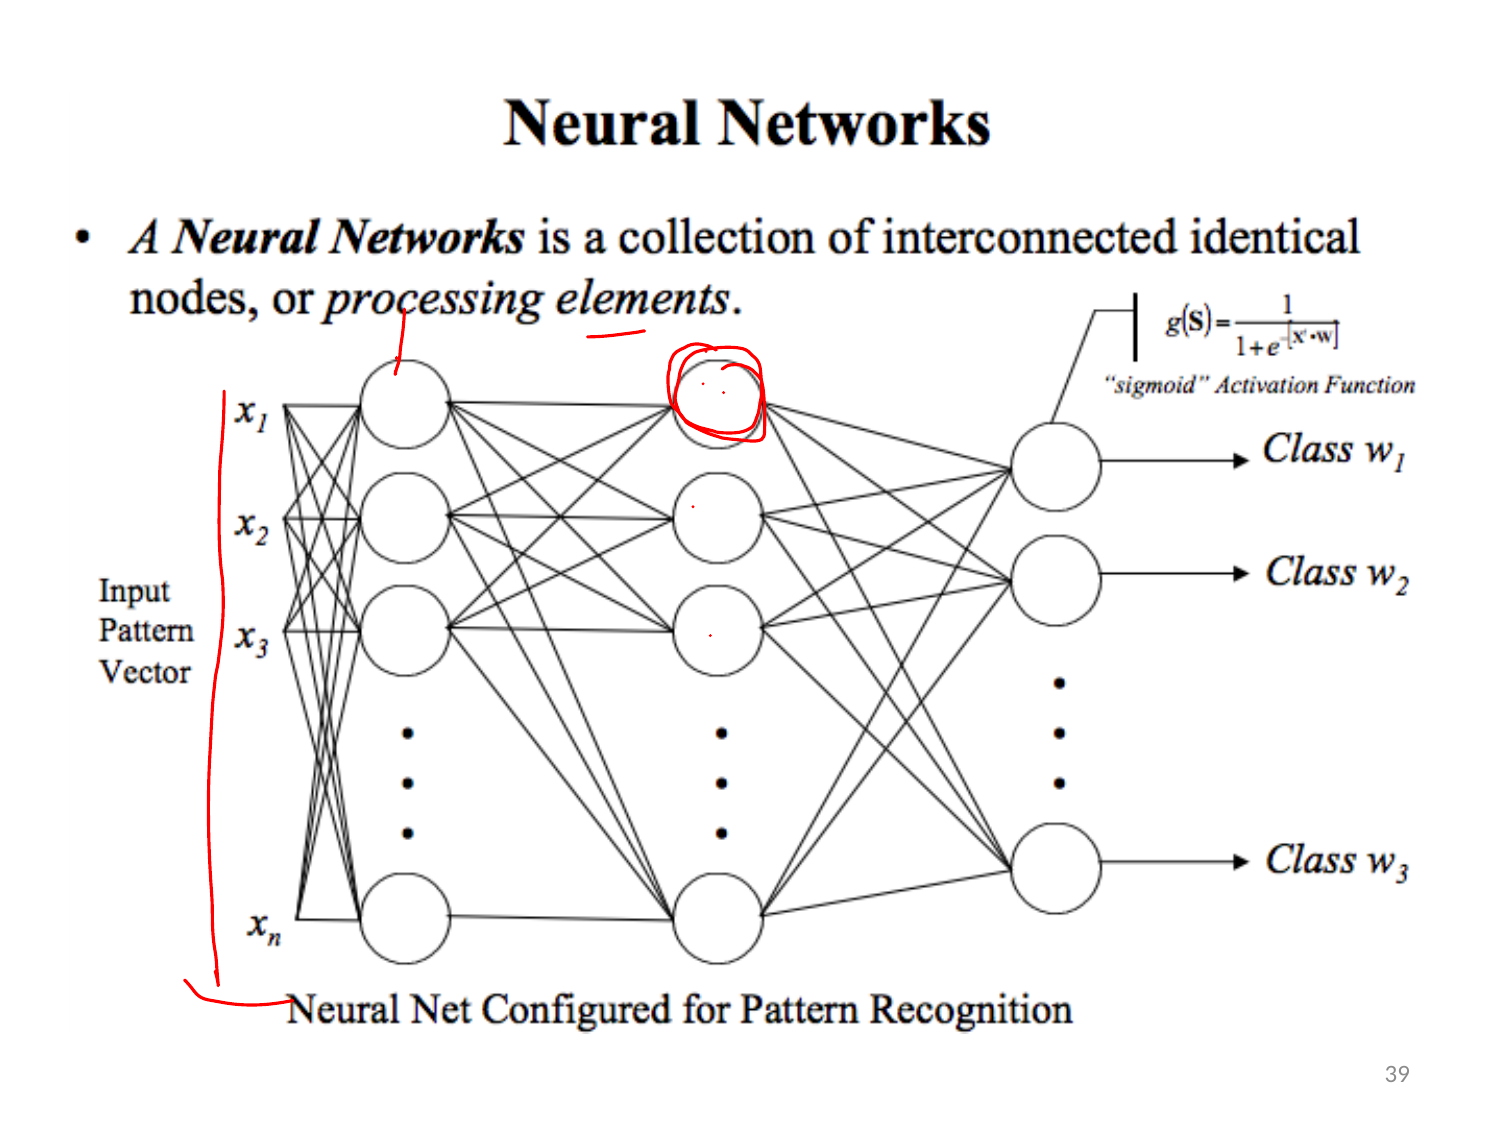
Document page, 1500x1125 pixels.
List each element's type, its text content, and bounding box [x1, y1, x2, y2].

slide_number 39 [1074, 1042, 1425, 1103]
picture [68, 91, 1430, 1043]
